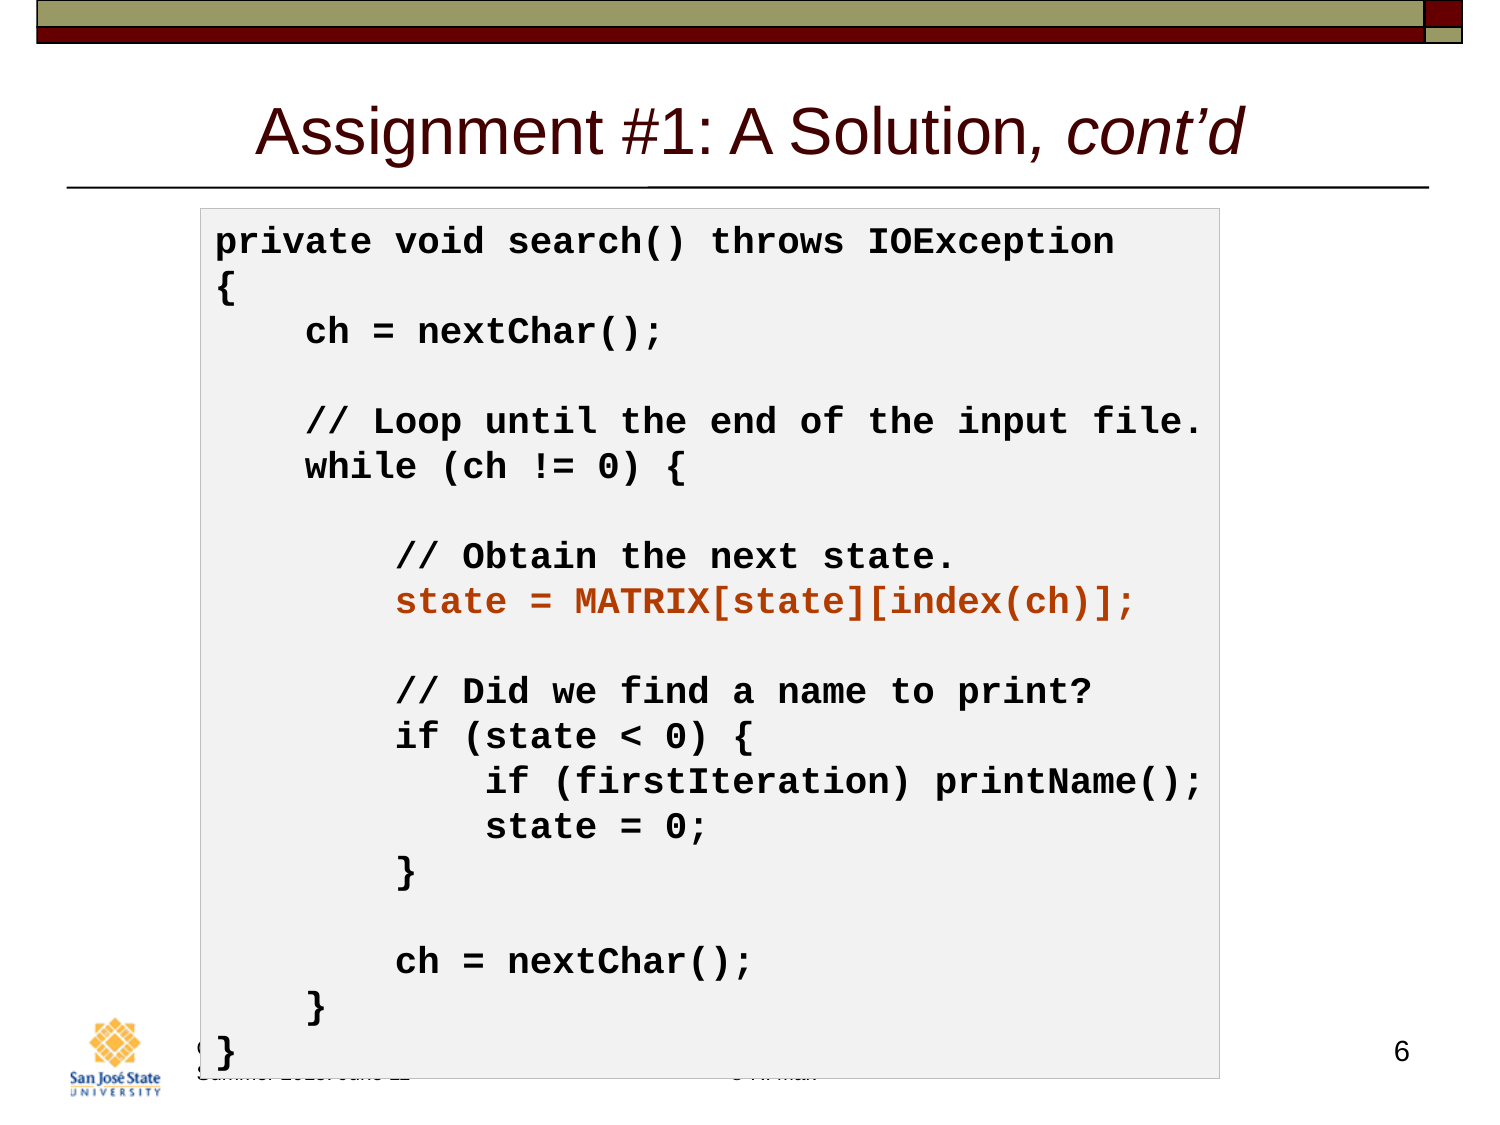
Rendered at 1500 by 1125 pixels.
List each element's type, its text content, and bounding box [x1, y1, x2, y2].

title Assignment #1: A Solution, cont’d [75, 67, 1425, 175]
picture [60, 1012, 166, 1112]
slide_number 6 [1112, 1025, 1425, 1100]
text_box private void search() throws IOException { ch = nextChar(); // Loop until the end of the input file. while (ch != 0) { // Obtain the next state. state = MATRIX[state][index(ch)]; // Did we find a name to print? if (state < 0) { if (firstIteration) printName(); state = 0; } ch = nextChar(); } } [200, 208, 1220, 1079]
